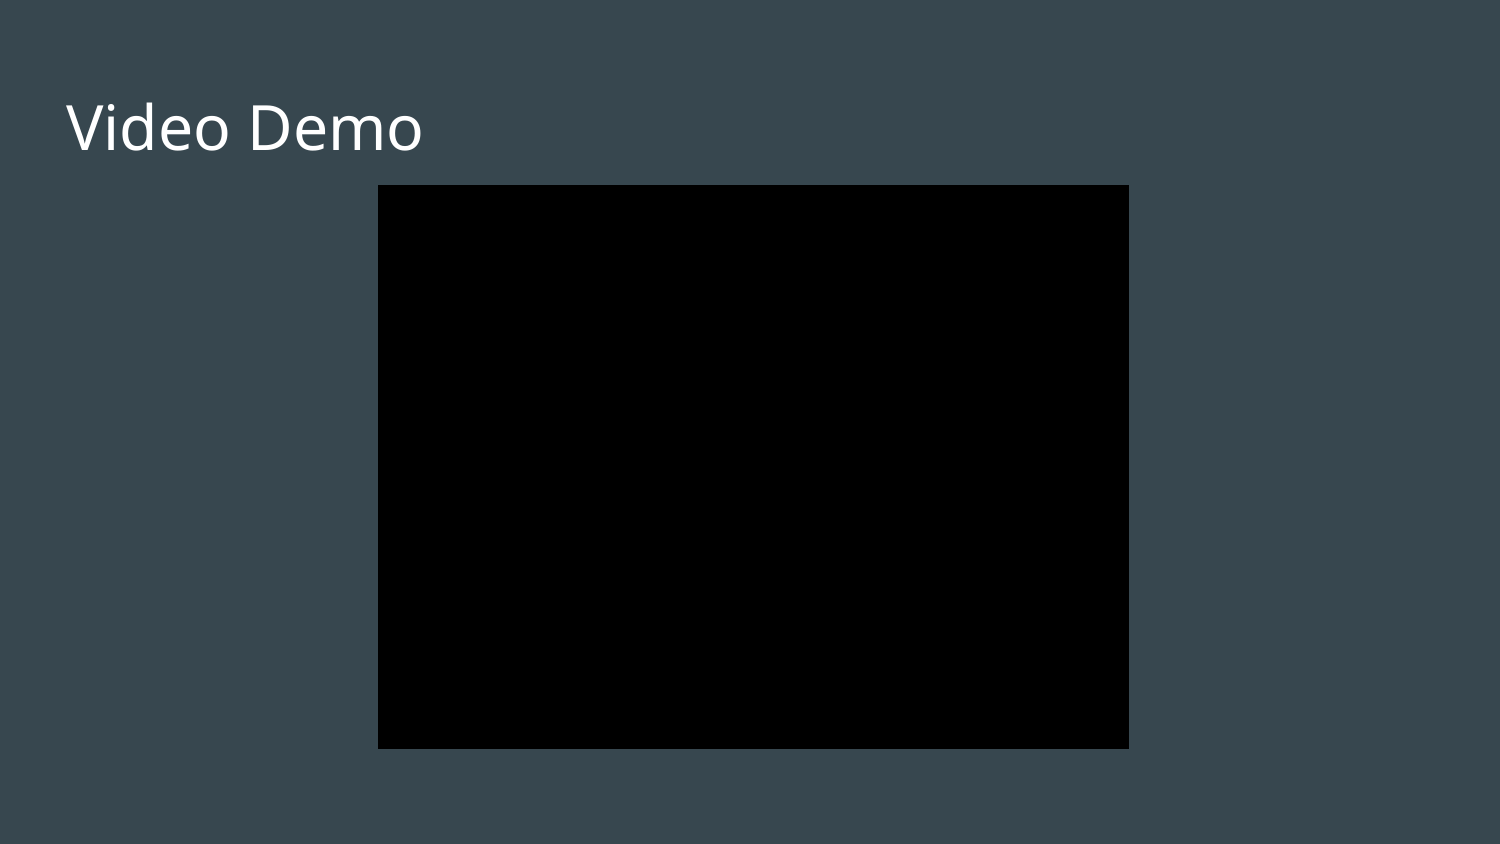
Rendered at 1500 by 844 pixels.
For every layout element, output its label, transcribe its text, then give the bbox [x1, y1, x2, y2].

title Video Demo [51, 72, 1449, 167]
picture [378, 185, 1129, 749]
